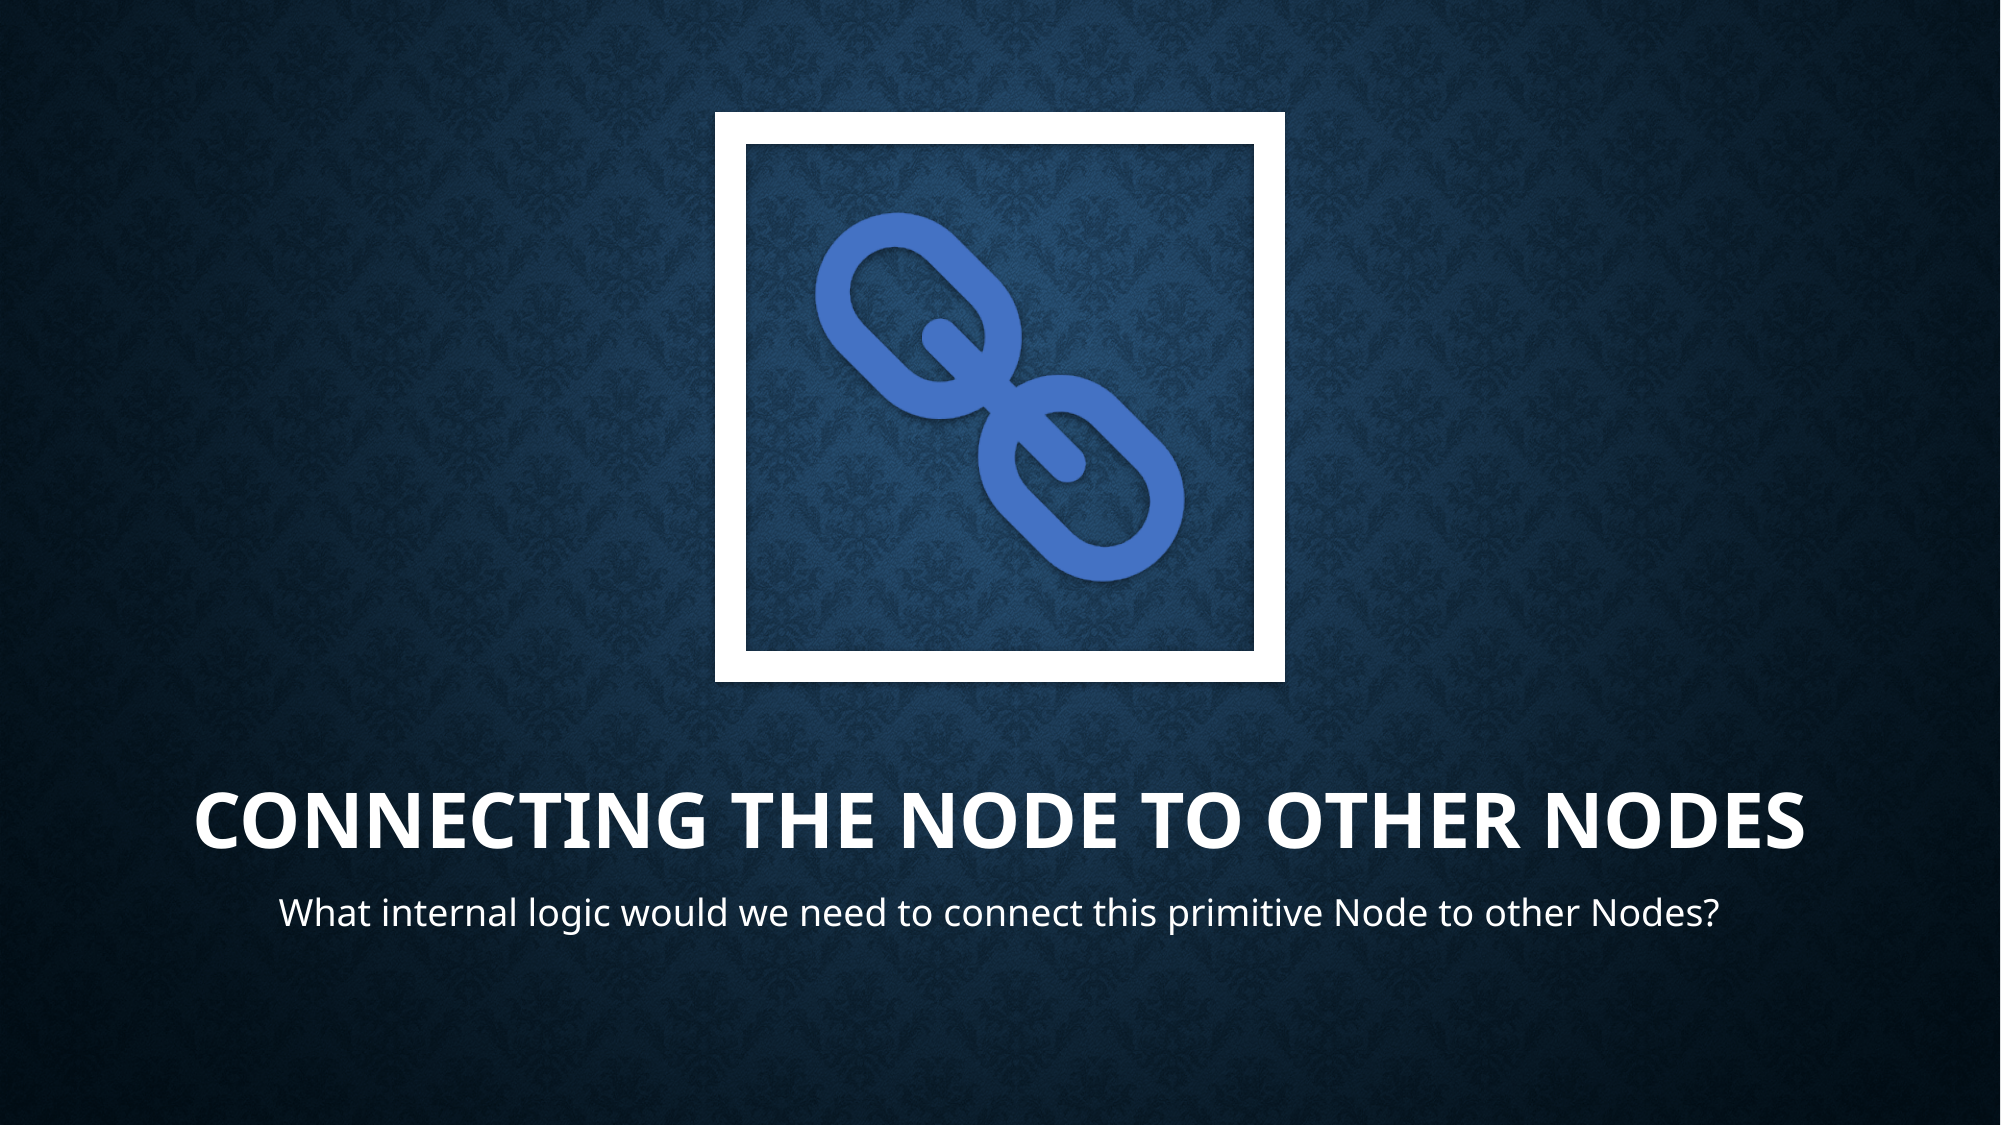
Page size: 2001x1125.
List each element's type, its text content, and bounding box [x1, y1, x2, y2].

title Connecting the node to other nodes [139, 686, 1861, 872]
list What internal logic would we need to connect this primitive Node to other Nodes? [139, 872, 1861, 988]
picture [745, 142, 1254, 652]
